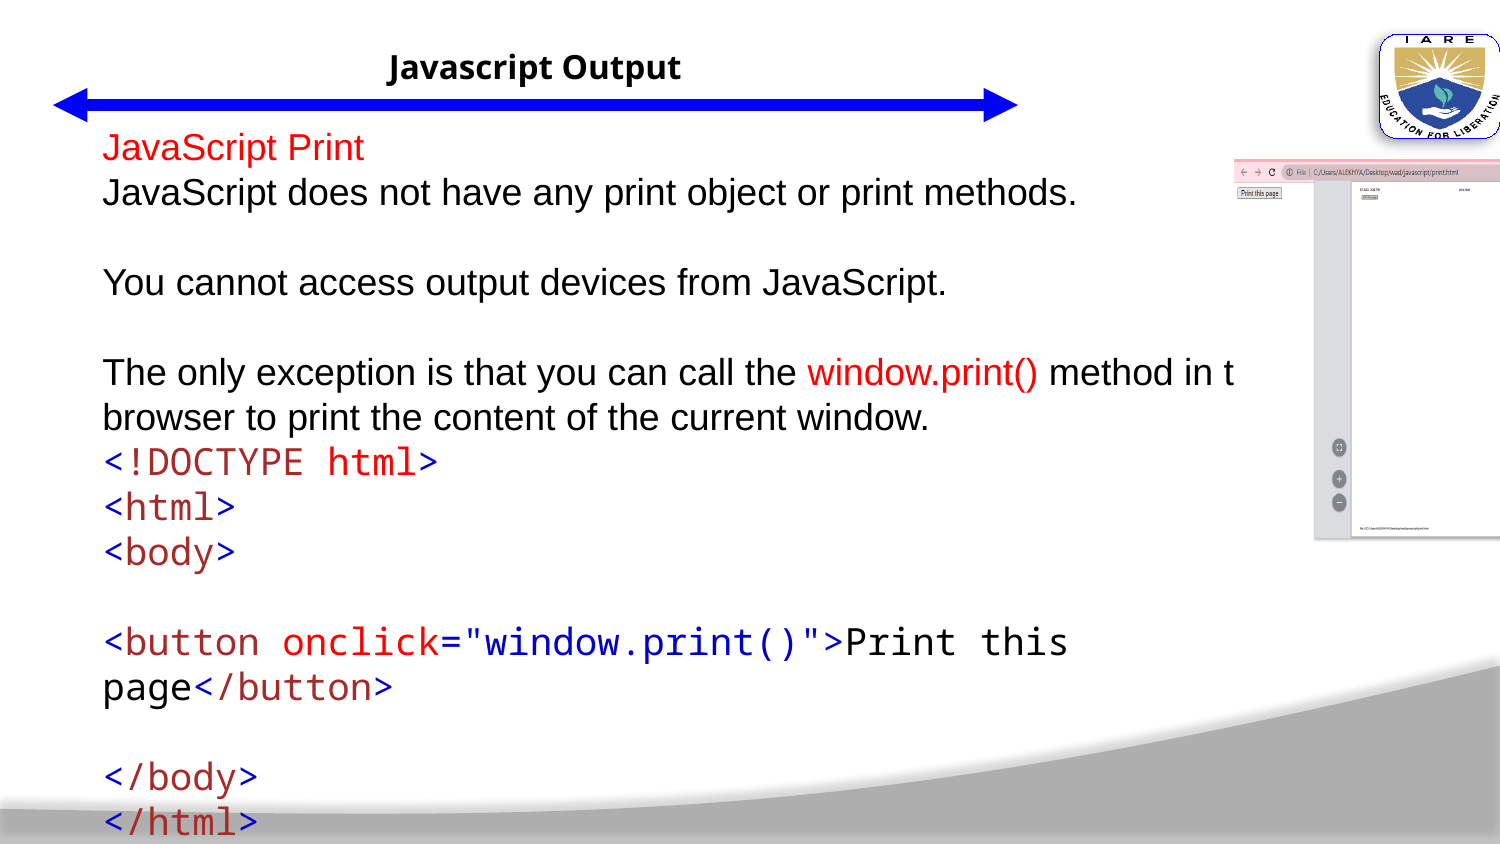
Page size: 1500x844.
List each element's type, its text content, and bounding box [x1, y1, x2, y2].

picture [1233, 159, 1500, 544]
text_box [52, 34, 1500, 139]
text_box JavaScript Print JavaScript does not have any print object or print methods. You cannot access output devices from JavaScript. The only exception is that you can call the window.print() method in the browser to print the content of the current window. <!DOCTYPE html> <html> <body> <button onclick="window.print()">Print this page</button> </body> </html> [87, 151, 1380, 844]
